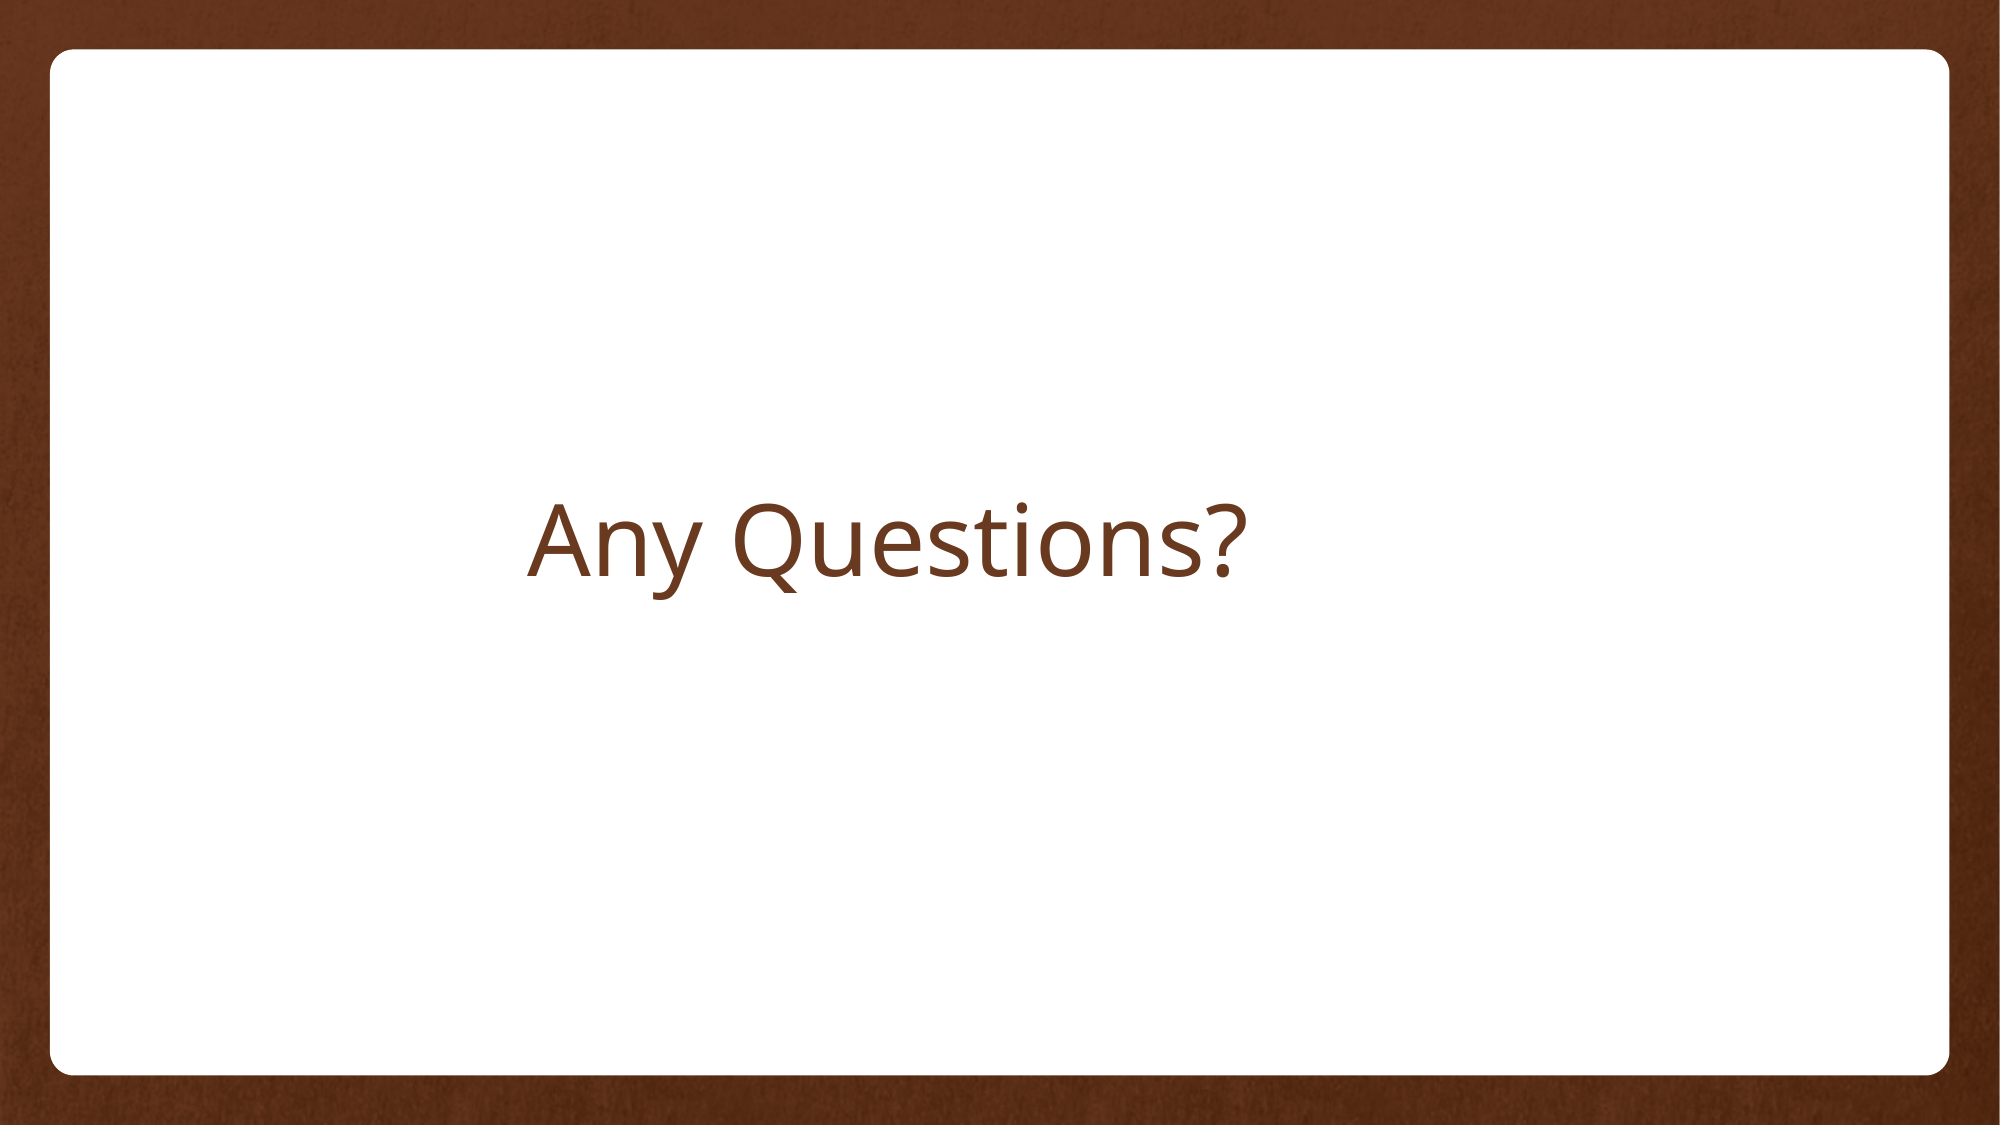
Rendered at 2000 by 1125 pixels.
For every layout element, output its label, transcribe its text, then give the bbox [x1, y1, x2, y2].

title Any Questions? [512, 412, 1413, 605]
